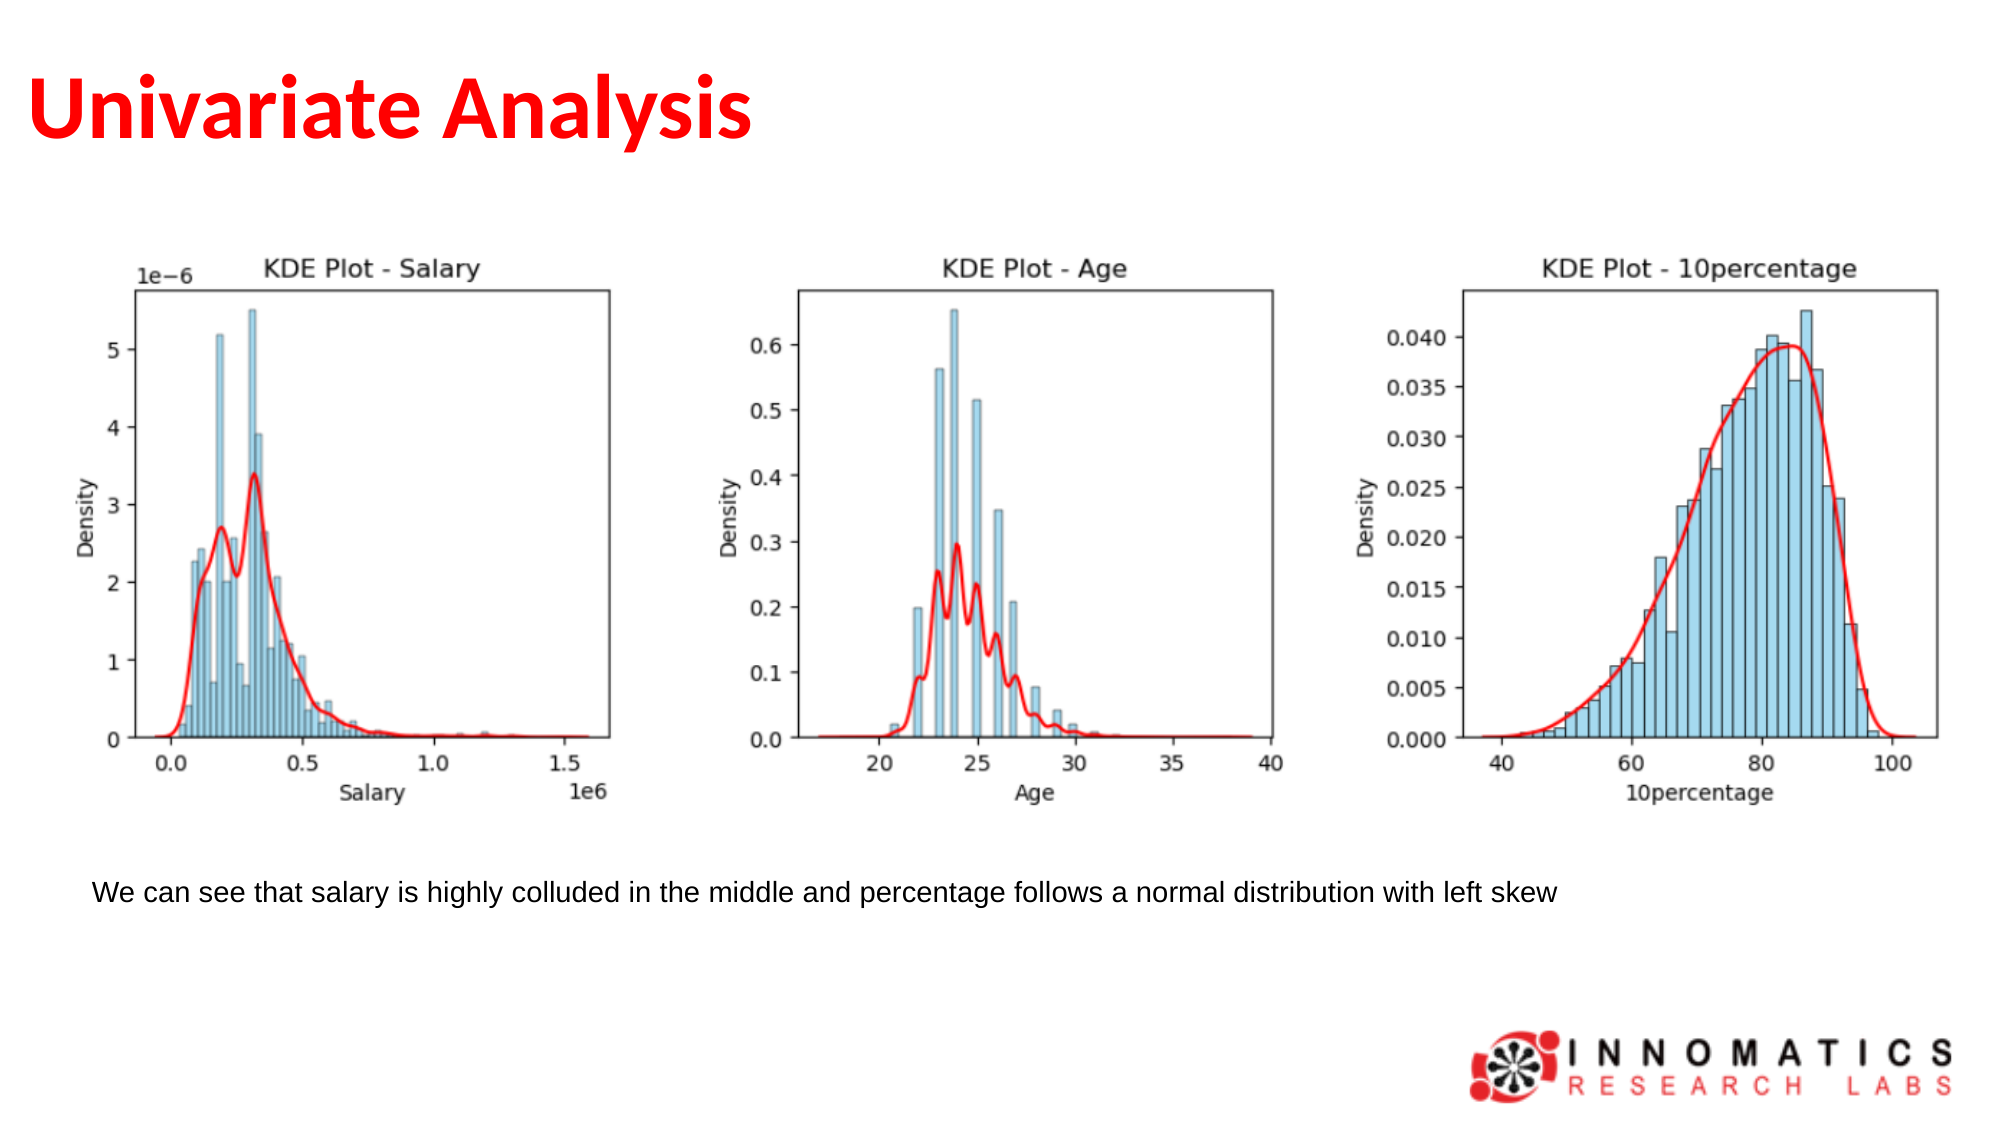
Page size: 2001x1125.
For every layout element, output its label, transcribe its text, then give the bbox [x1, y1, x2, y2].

title Univariate Analysis [12, 0, 1980, 218]
picture [1445, 1014, 1975, 1125]
text_box We can see that salary is highly colluded in the middle and percentage follows a normal distribution with left skew [76, 858, 1935, 924]
picture [24, 242, 1976, 834]
